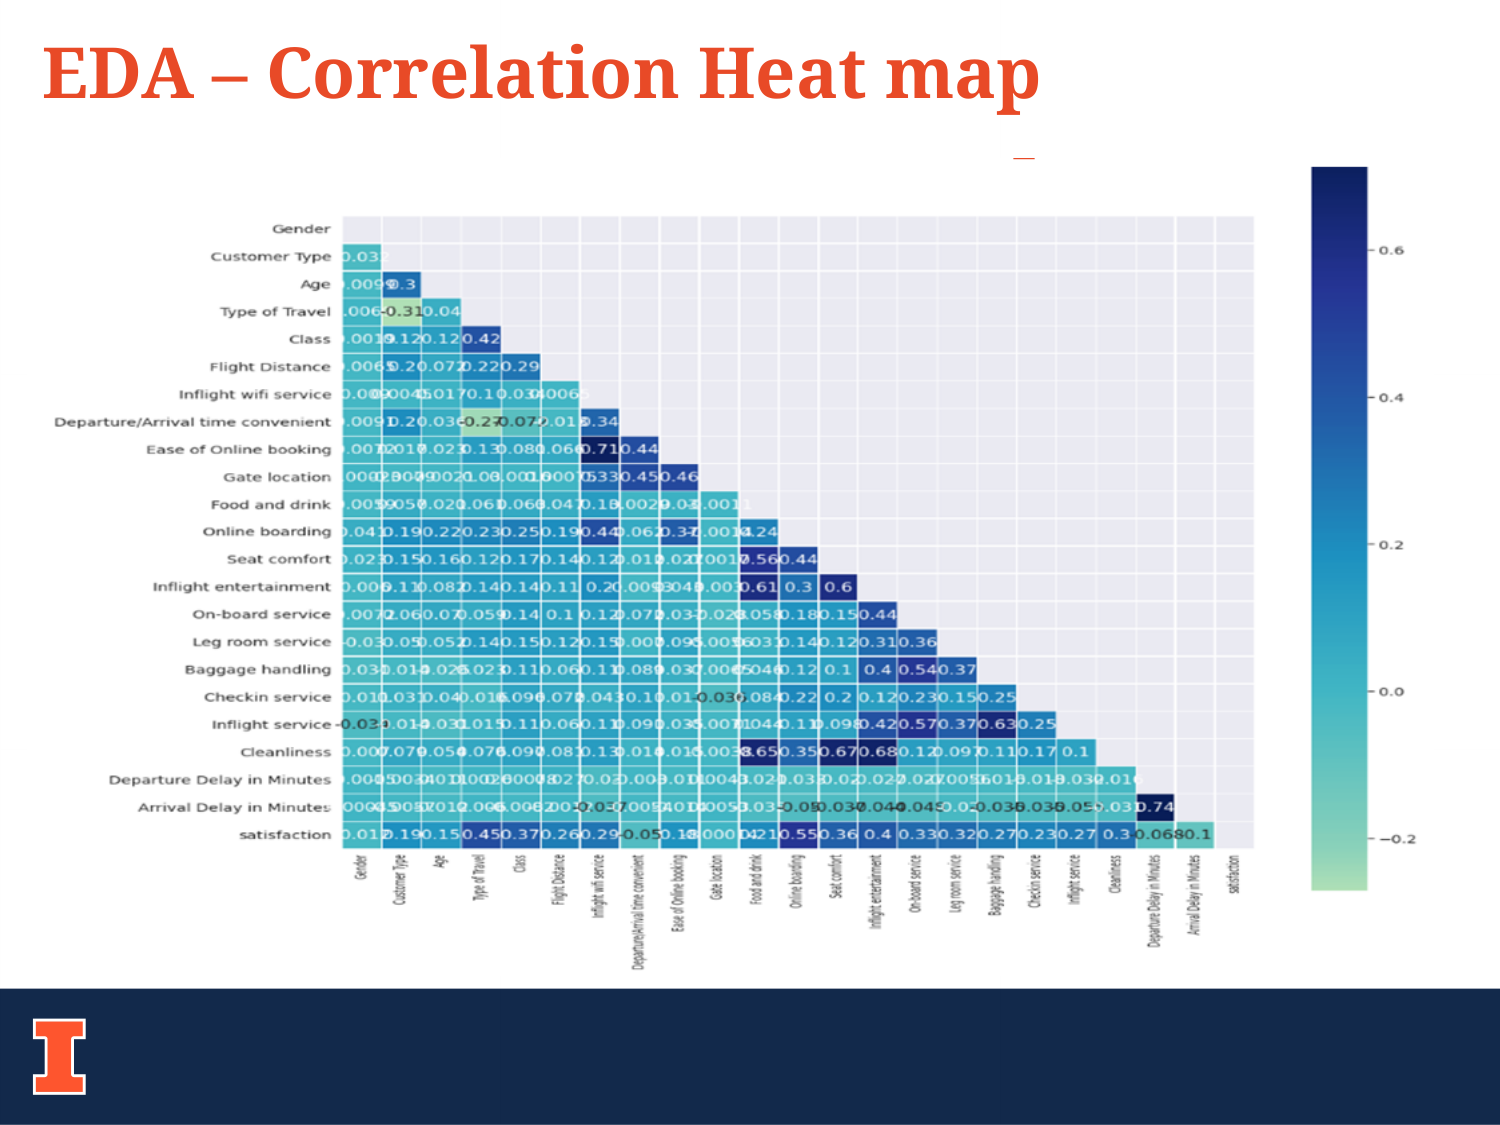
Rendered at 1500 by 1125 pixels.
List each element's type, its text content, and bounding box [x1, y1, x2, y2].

title EDA – Correlation Heat map [27, 29, 1458, 122]
picture [0, 0, 1500, 1125]
